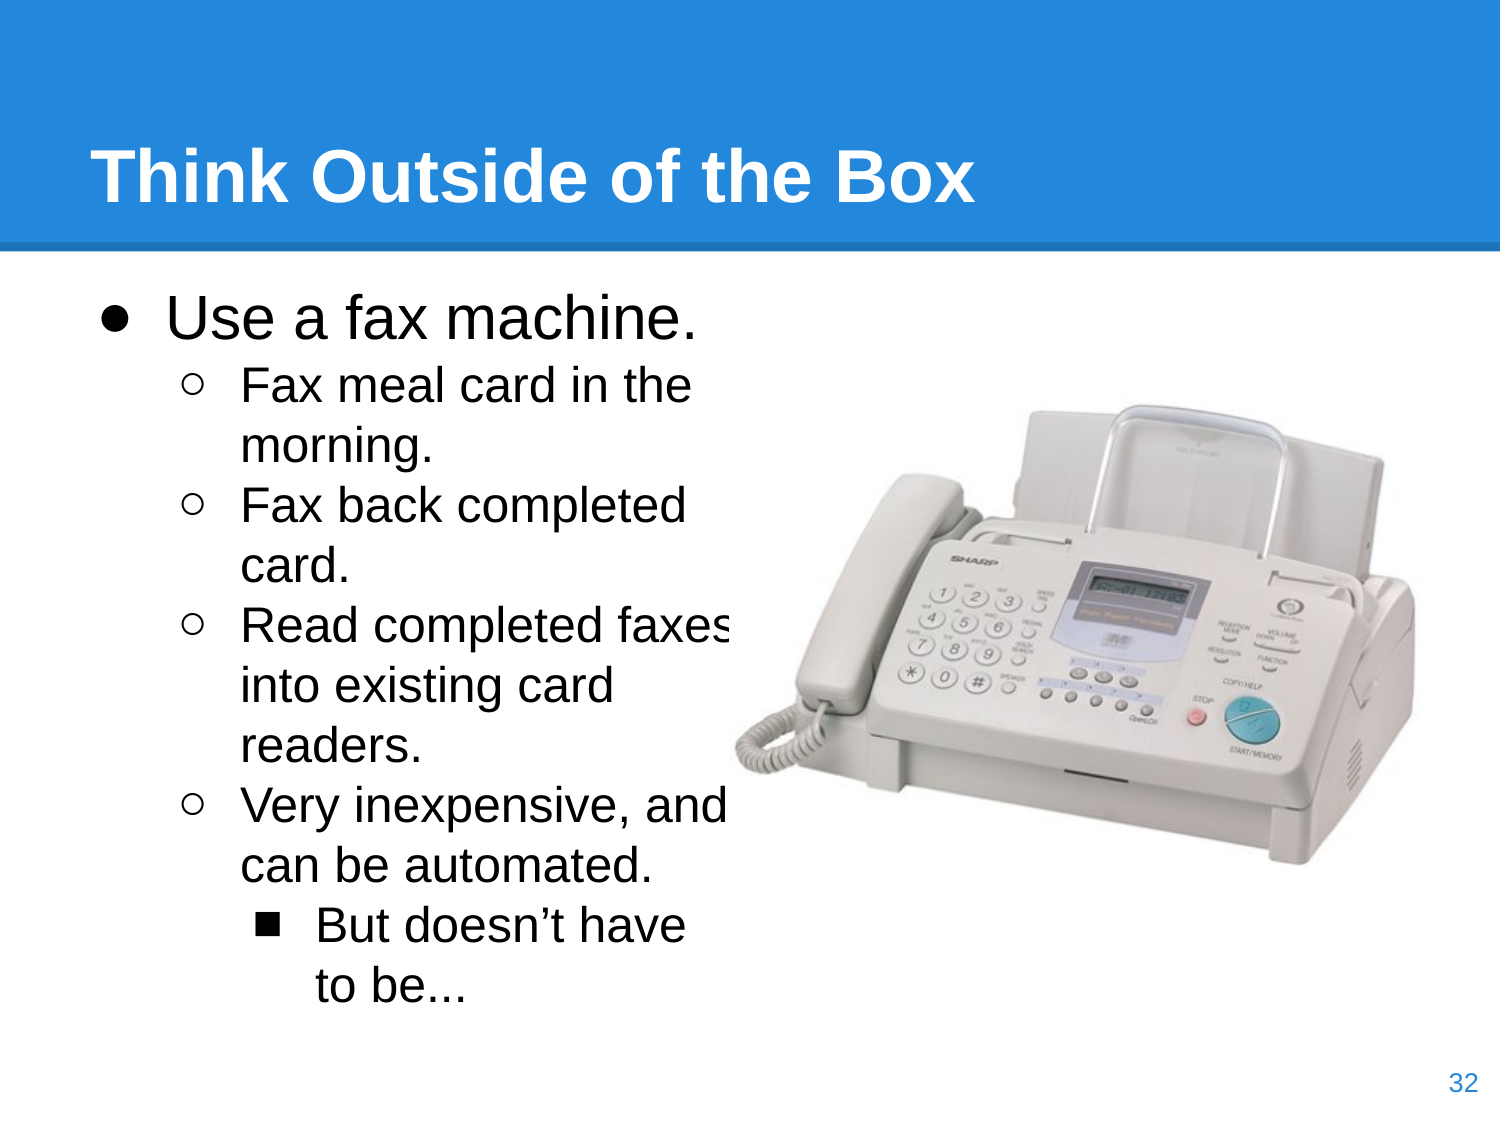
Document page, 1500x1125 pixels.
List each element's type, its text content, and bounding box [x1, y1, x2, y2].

title Think Outside of the Box [75, 45, 1425, 233]
picture [729, 396, 1426, 875]
slide_number ‹#› [1403, 1038, 1494, 1125]
list Use a fax machine. Fax meal card in the morning. Fax back completed card. Read completed faxes into existing card readers. Very inexpensive, and can be automated. But doesn’t have to be... [75, 262, 755, 1078]
